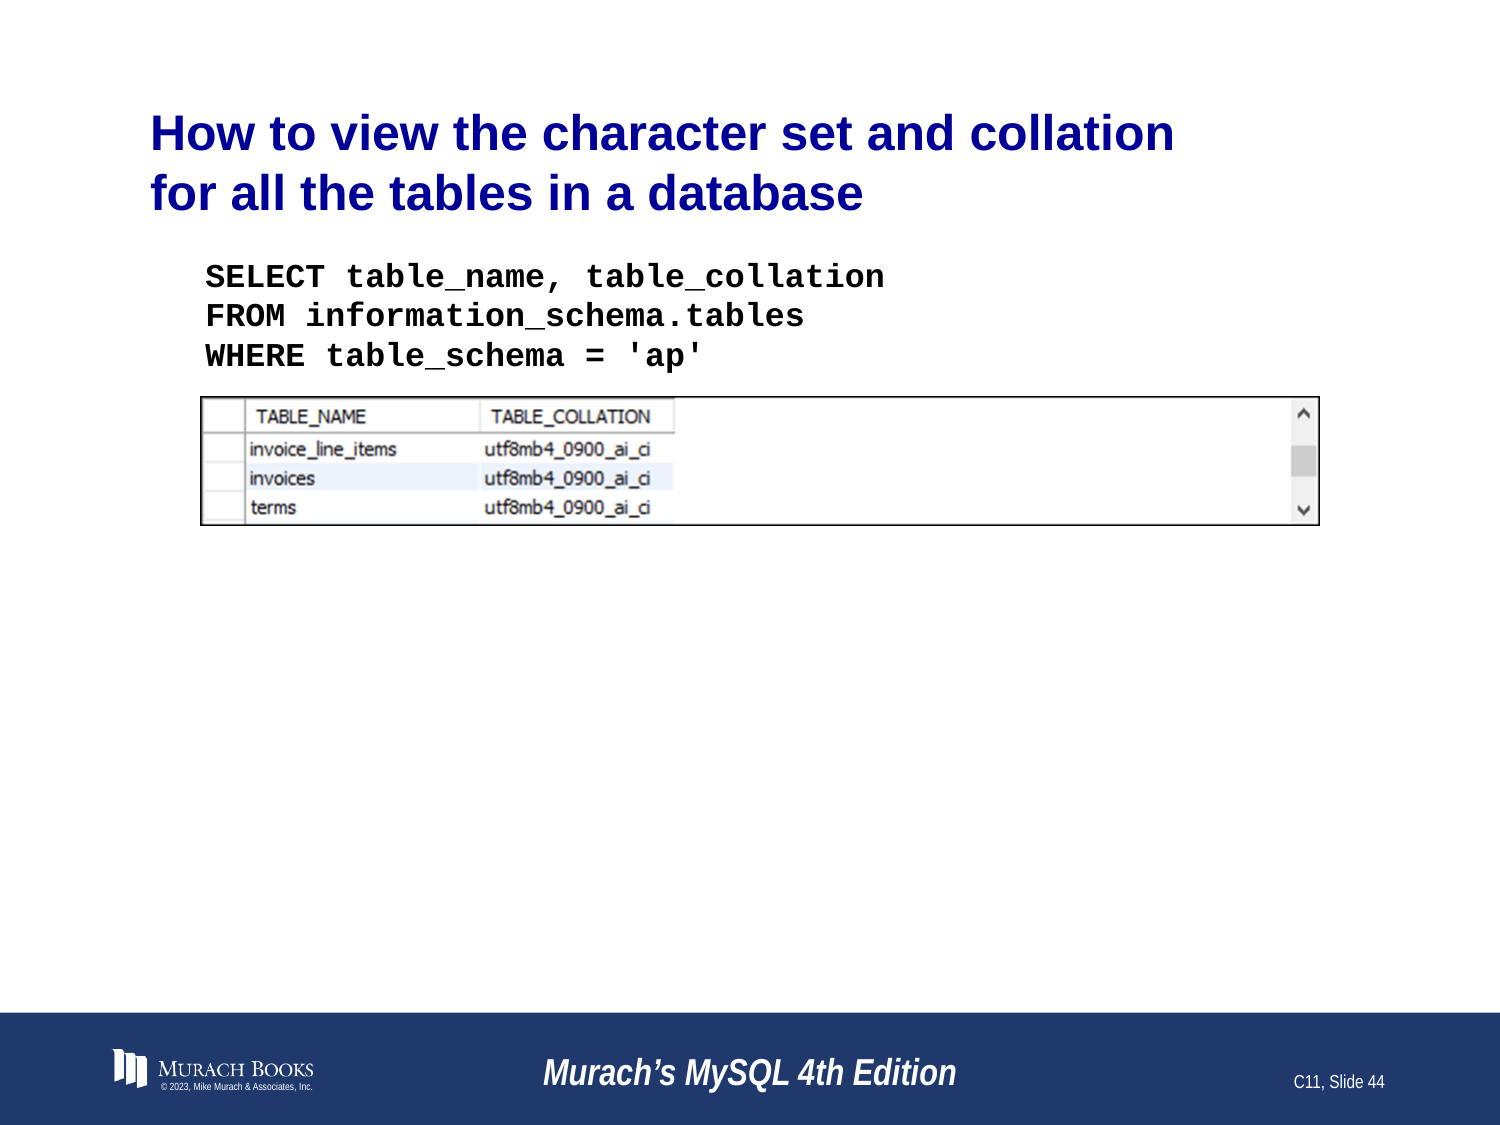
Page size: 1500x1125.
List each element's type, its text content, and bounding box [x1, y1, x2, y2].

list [199, 396, 1320, 527]
slide_number Murach’s MySQL 4th Edition [450, 1025, 1050, 1100]
footer © 2023, Mike Murach & Associates, Inc. [12, 1025, 450, 1100]
slide_number C11, Slide 44 [1087, 1025, 1400, 1100]
title How to view the character set and collation for all the tables in a database [150, 99, 1350, 222]
list SELECT table_name, table_collation FROM information_schema.tables WHERE table_schema = 'ap' [133, 246, 1346, 397]
